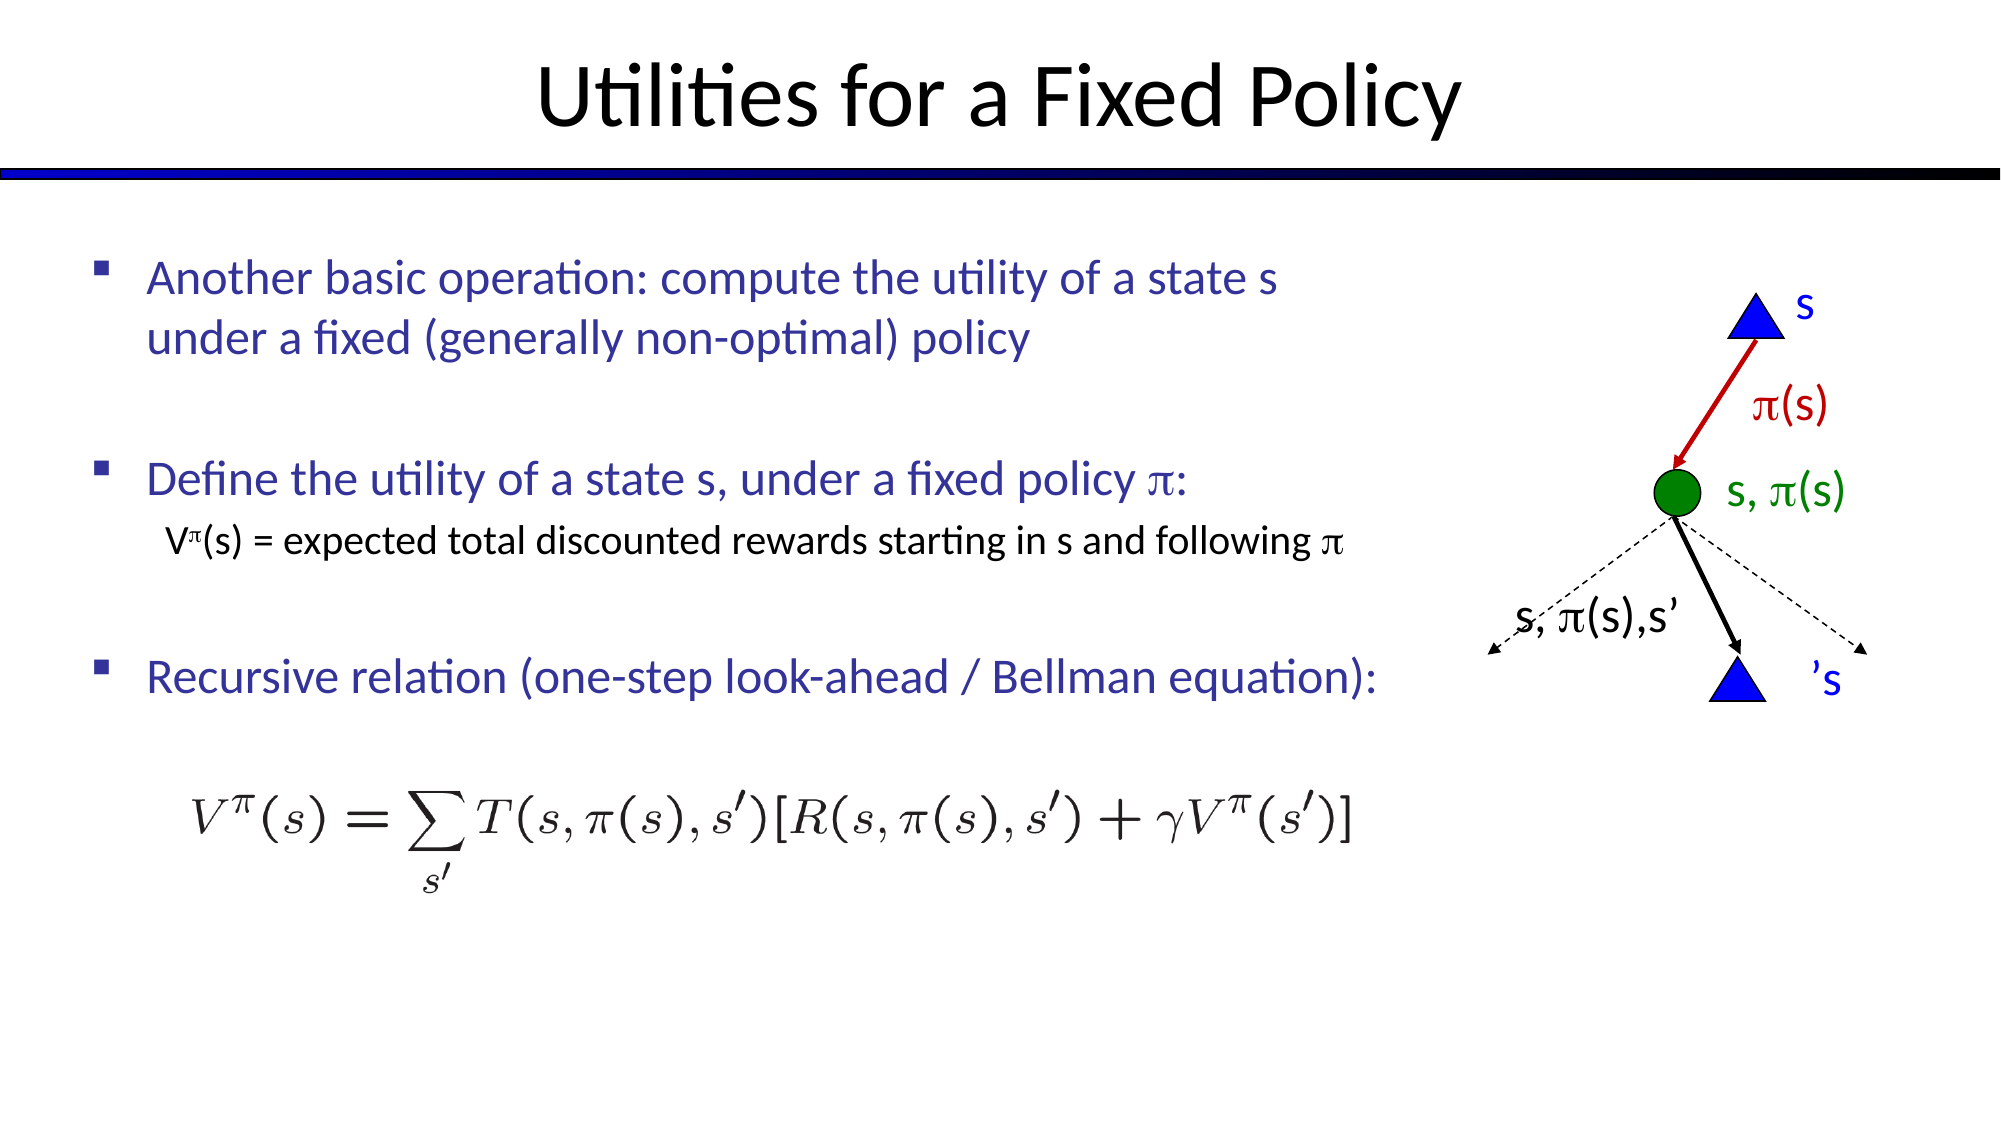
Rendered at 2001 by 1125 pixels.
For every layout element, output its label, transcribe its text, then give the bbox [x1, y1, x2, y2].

title Utilities for a Fixed Policy [0, 0, 2000, 184]
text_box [1487, 262, 1913, 715]
list Another basic operation: compute the utility of a state s under a fixed (generally non-optimal) policy Define the utility of a state s, under a fixed policy : V(s) = expected total discounted rewards starting in s and following  Recursive relation (one-step look-ahead / Bellman equation): [74, 237, 1426, 981]
picture [189, 787, 1351, 894]
